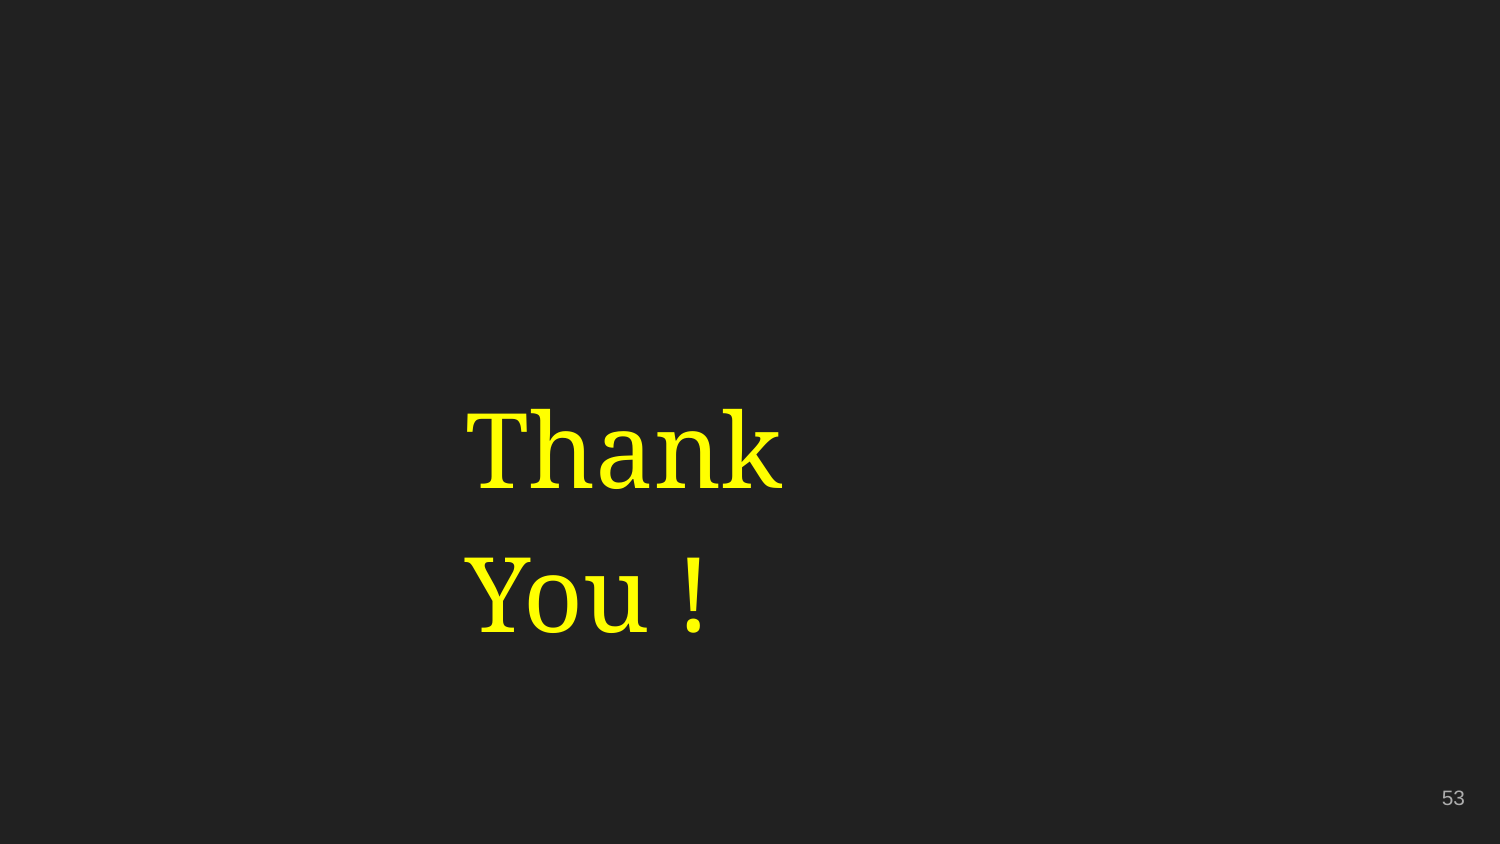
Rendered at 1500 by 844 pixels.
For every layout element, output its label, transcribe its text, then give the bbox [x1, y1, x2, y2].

slide_number ‹#› [1389, 764, 1480, 830]
list Thank You ! [450, 351, 1050, 493]
